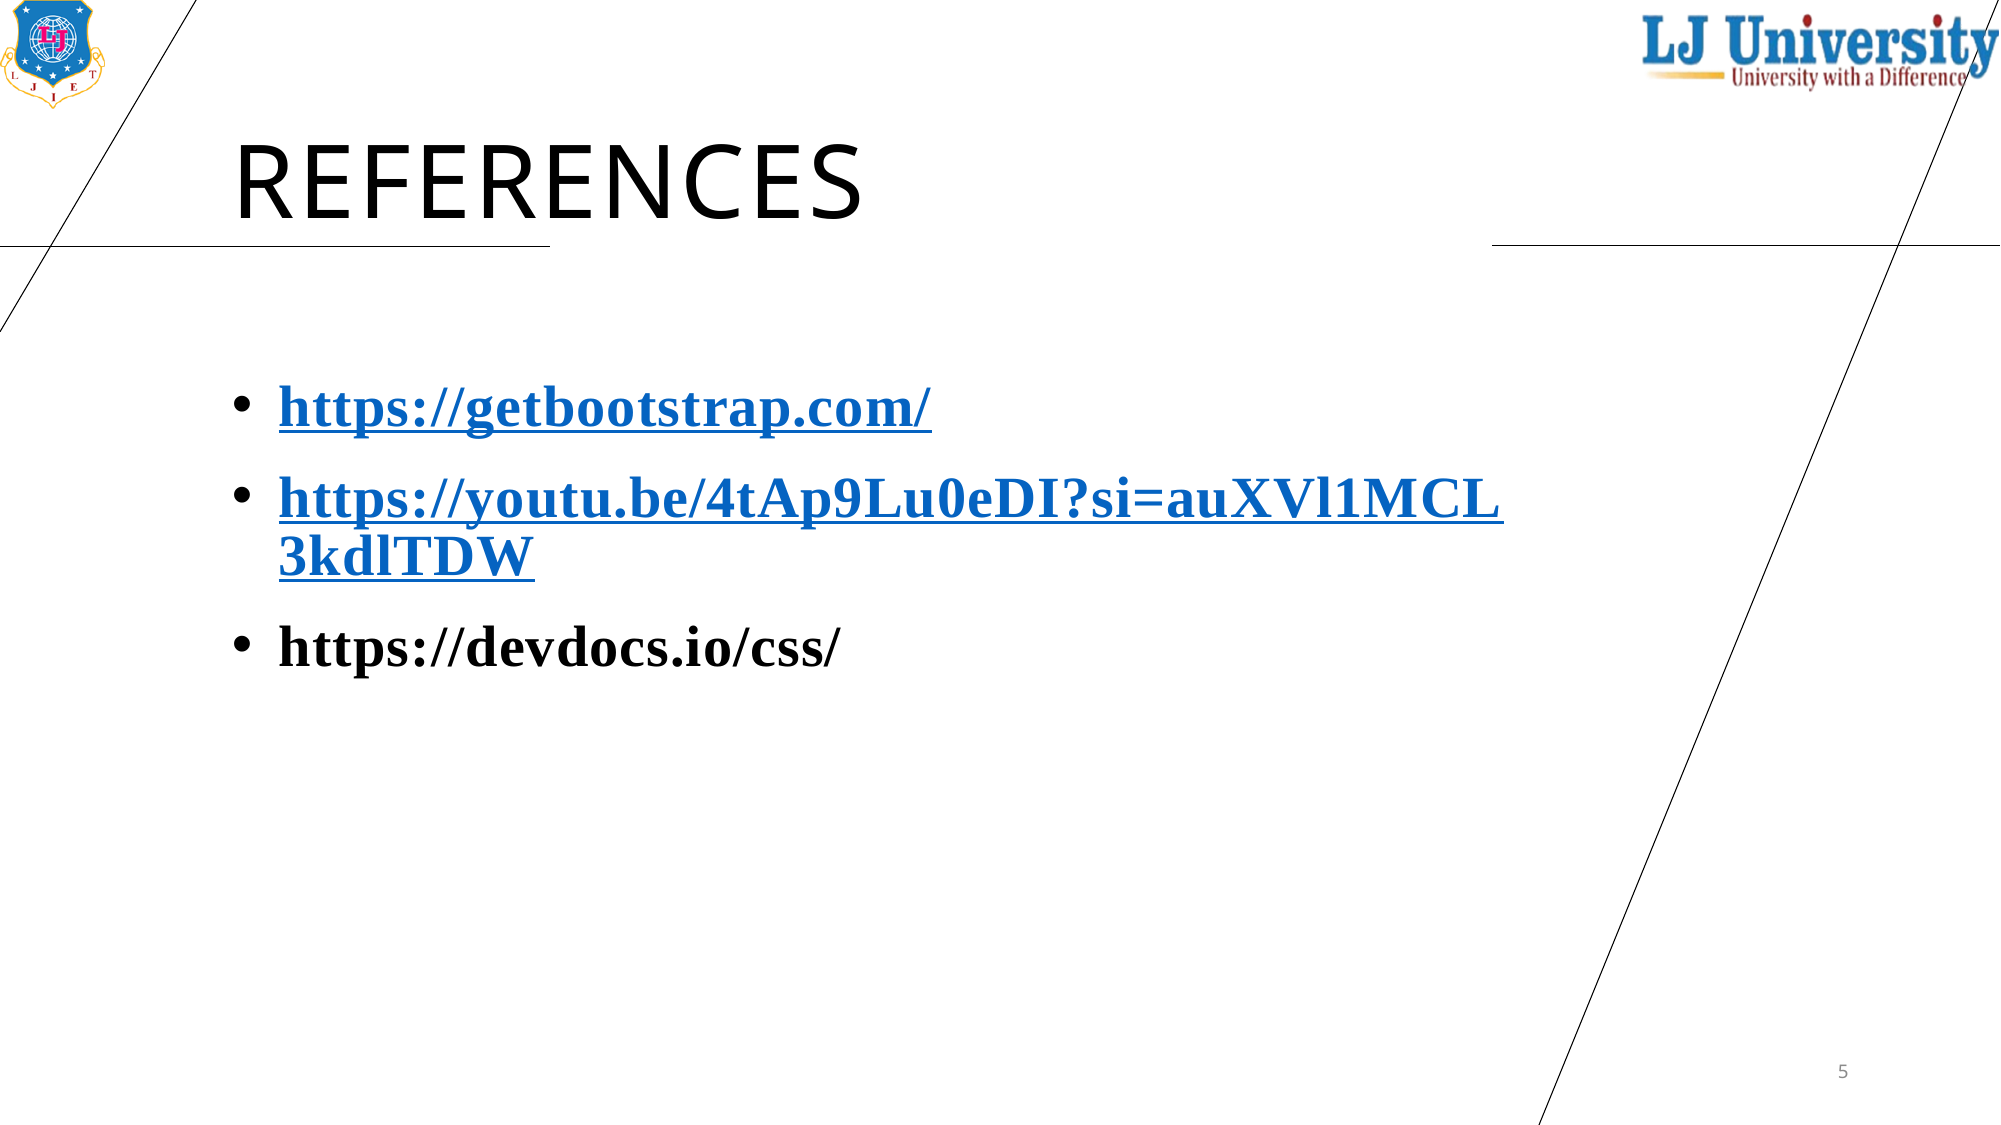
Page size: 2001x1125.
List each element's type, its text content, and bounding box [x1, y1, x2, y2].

slide_number 5 [1701, 1042, 1864, 1103]
text_box [0, 0, 105, 109]
text_box [1639, 0, 2000, 94]
list https://getbootstrap.com/ https://youtu.be/4tAp9Lu0eDI?si=auXVl1MCL3kdlTDW https://devdocs.io/css/ [216, 360, 1542, 694]
title References [216, 114, 1413, 248]
